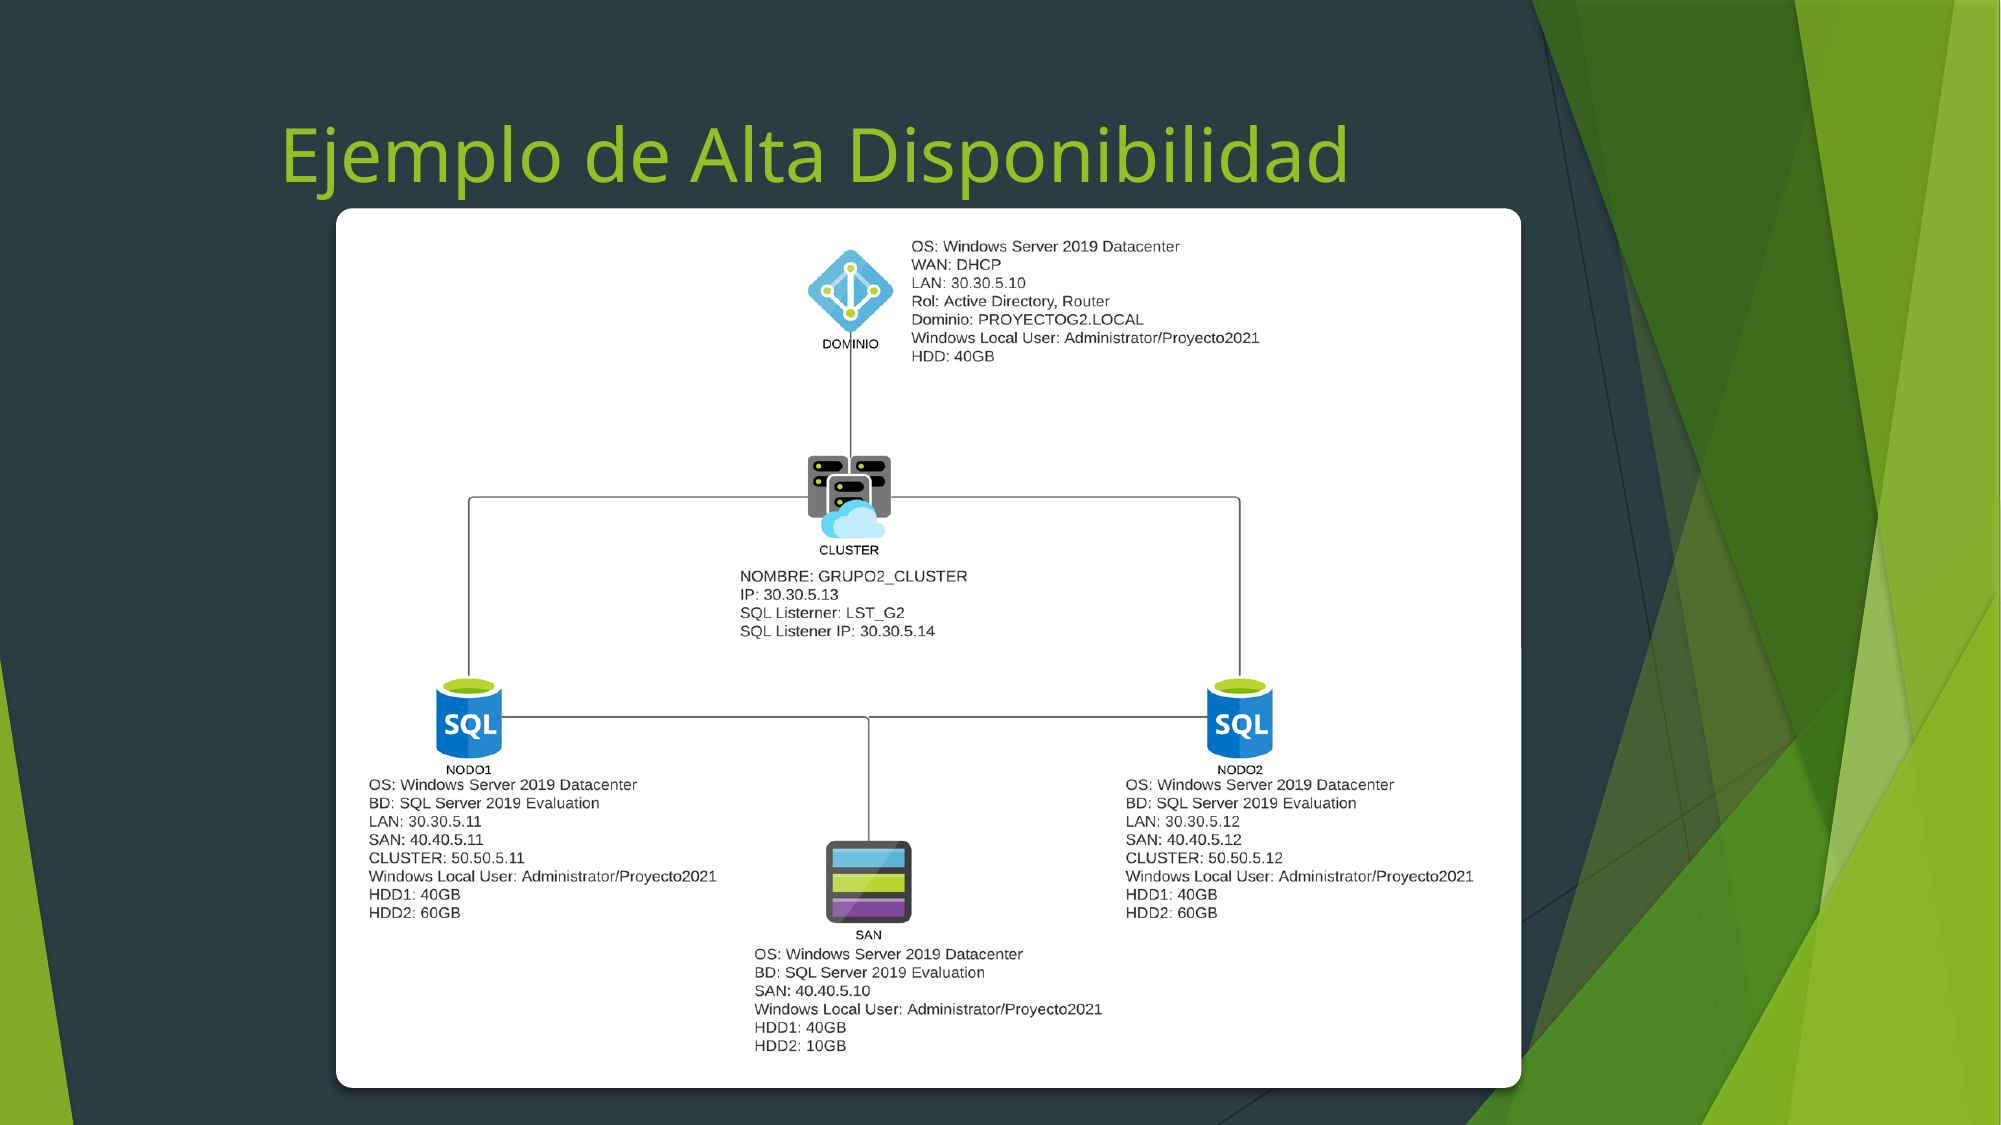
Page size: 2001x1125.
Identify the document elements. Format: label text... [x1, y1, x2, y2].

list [335, 207, 1522, 1089]
title Ejemplo de Alta Disponibilidad [111, 99, 1522, 317]
